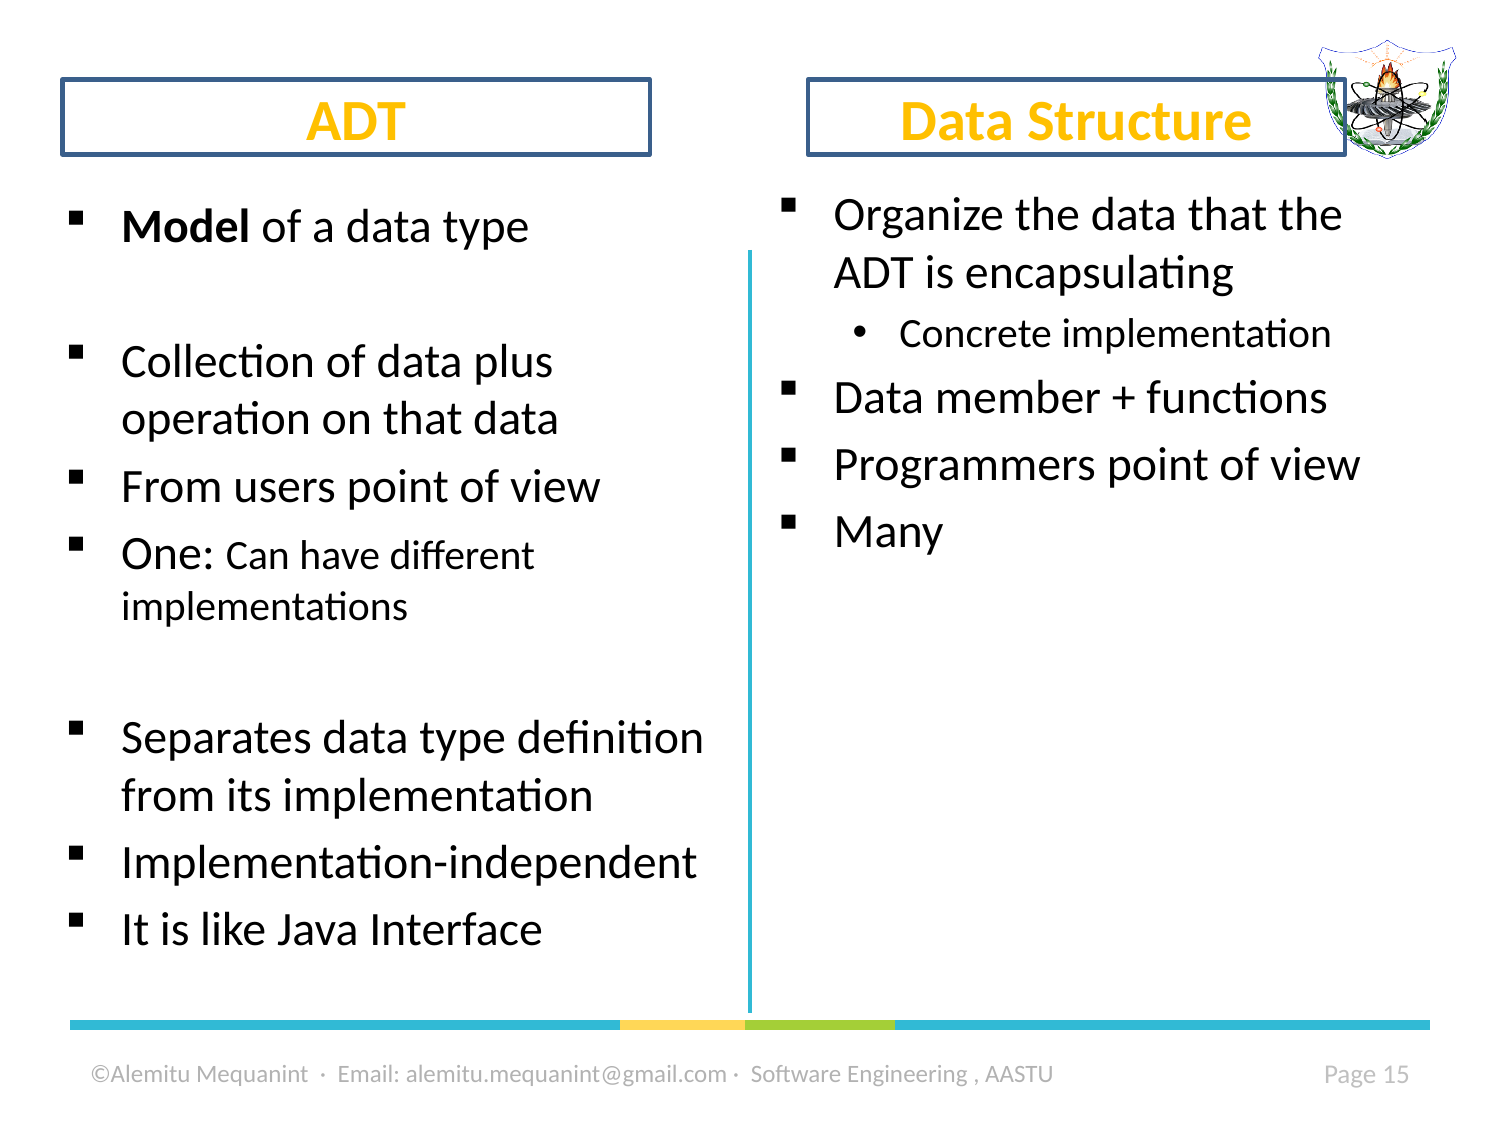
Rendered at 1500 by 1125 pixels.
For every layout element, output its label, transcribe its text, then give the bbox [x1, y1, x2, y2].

list Organize the data that the ADT is encapsulating Concrete implementation Data member + functions Programmers point of view Many [762, 174, 1425, 1005]
text_box Data Structure [806, 77, 1347, 157]
footer ©Alemitu Mequanint · Email: alemitu.mequanint@gmail.com · Software Engineering , AASTU [75, 1042, 1213, 1103]
picture [1312, 37, 1463, 160]
slide_number Page 15 [1224, 1042, 1425, 1103]
text_box ADT [60, 77, 652, 157]
list Model of a data type Collection of data plus operation on that data From users point of view One: Can have different implementations Separates data type definition from its implementation Implementation-independent It is like Java Interface [50, 187, 738, 1005]
